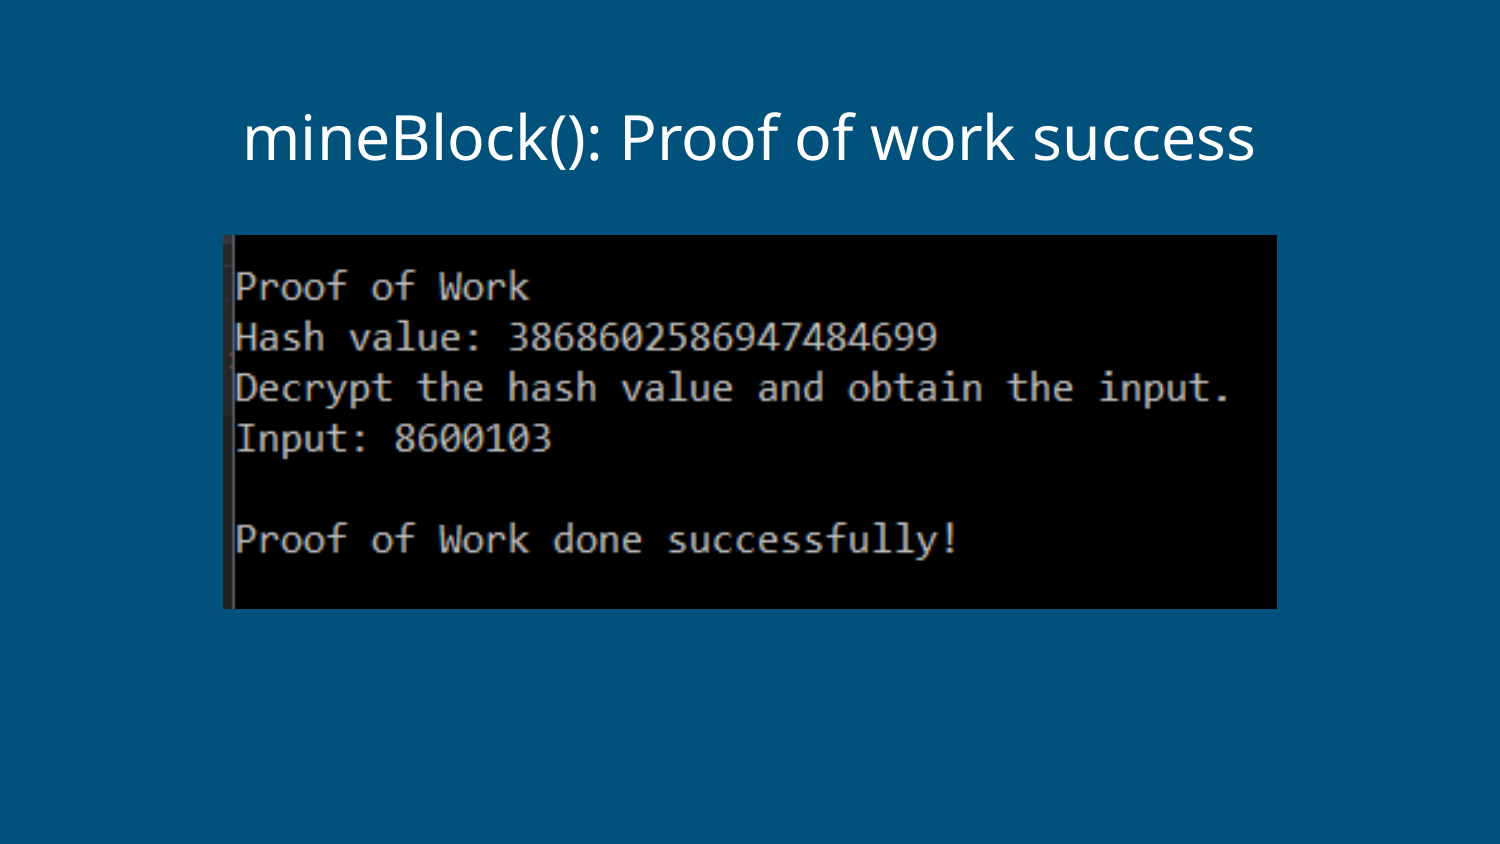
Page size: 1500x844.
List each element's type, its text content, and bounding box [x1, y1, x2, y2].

title mineBlock(): Proof of work success [63, 75, 1437, 188]
picture [224, 236, 1276, 608]
